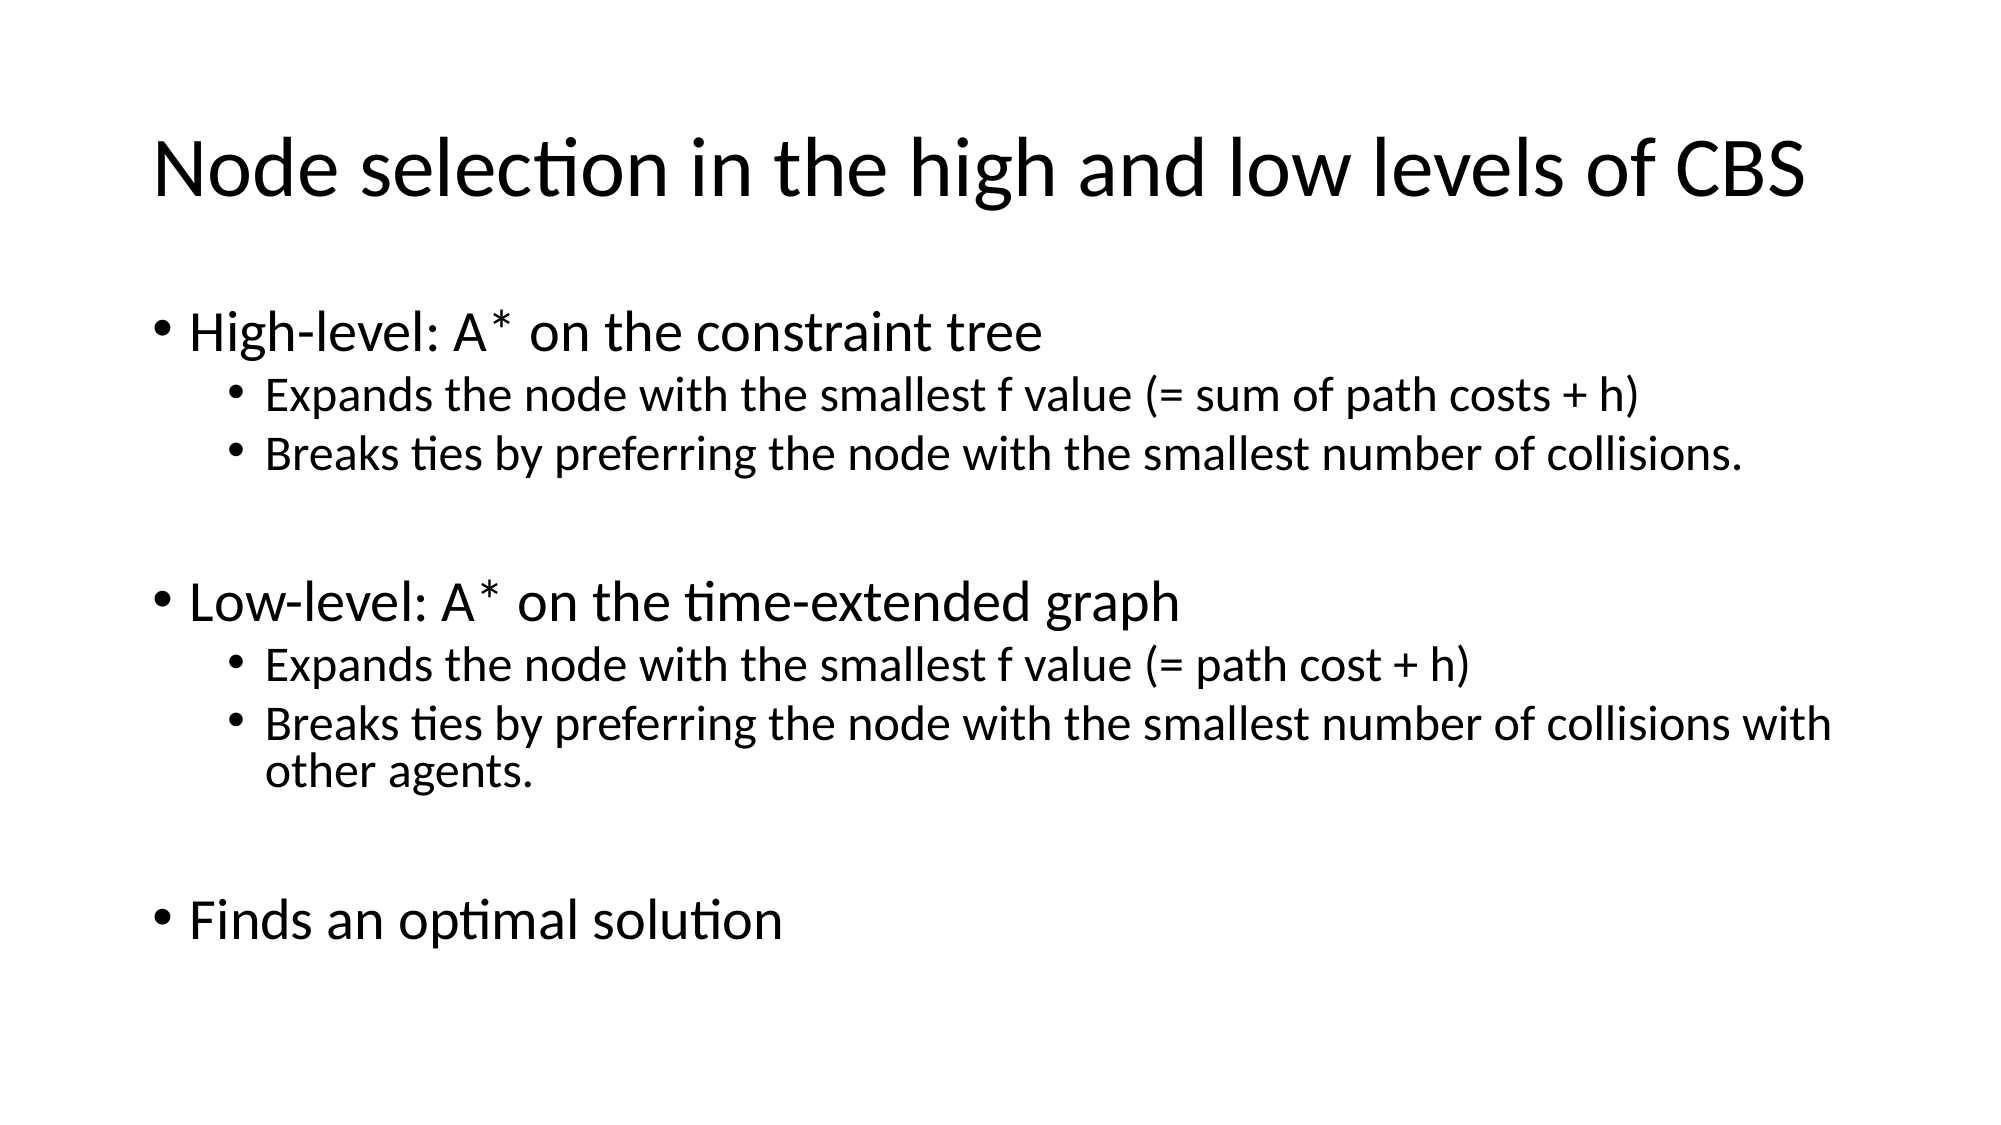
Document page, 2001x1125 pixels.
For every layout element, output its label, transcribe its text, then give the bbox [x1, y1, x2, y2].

list High-level: A* on the constraint tree Expands the node with the smallest f value (= sum of path costs + h) Breaks ties by preferring the node with the smallest number of collisions. Low-level: A* on the time-extended graph Expands the node with the smallest f value (= path cost + h) Breaks ties by preferring the node with the smallest number of collisions with other agents. Finds an optimal solution [137, 299, 1863, 1014]
title Node selection in the high and low levels of CBS [137, 59, 1863, 278]
